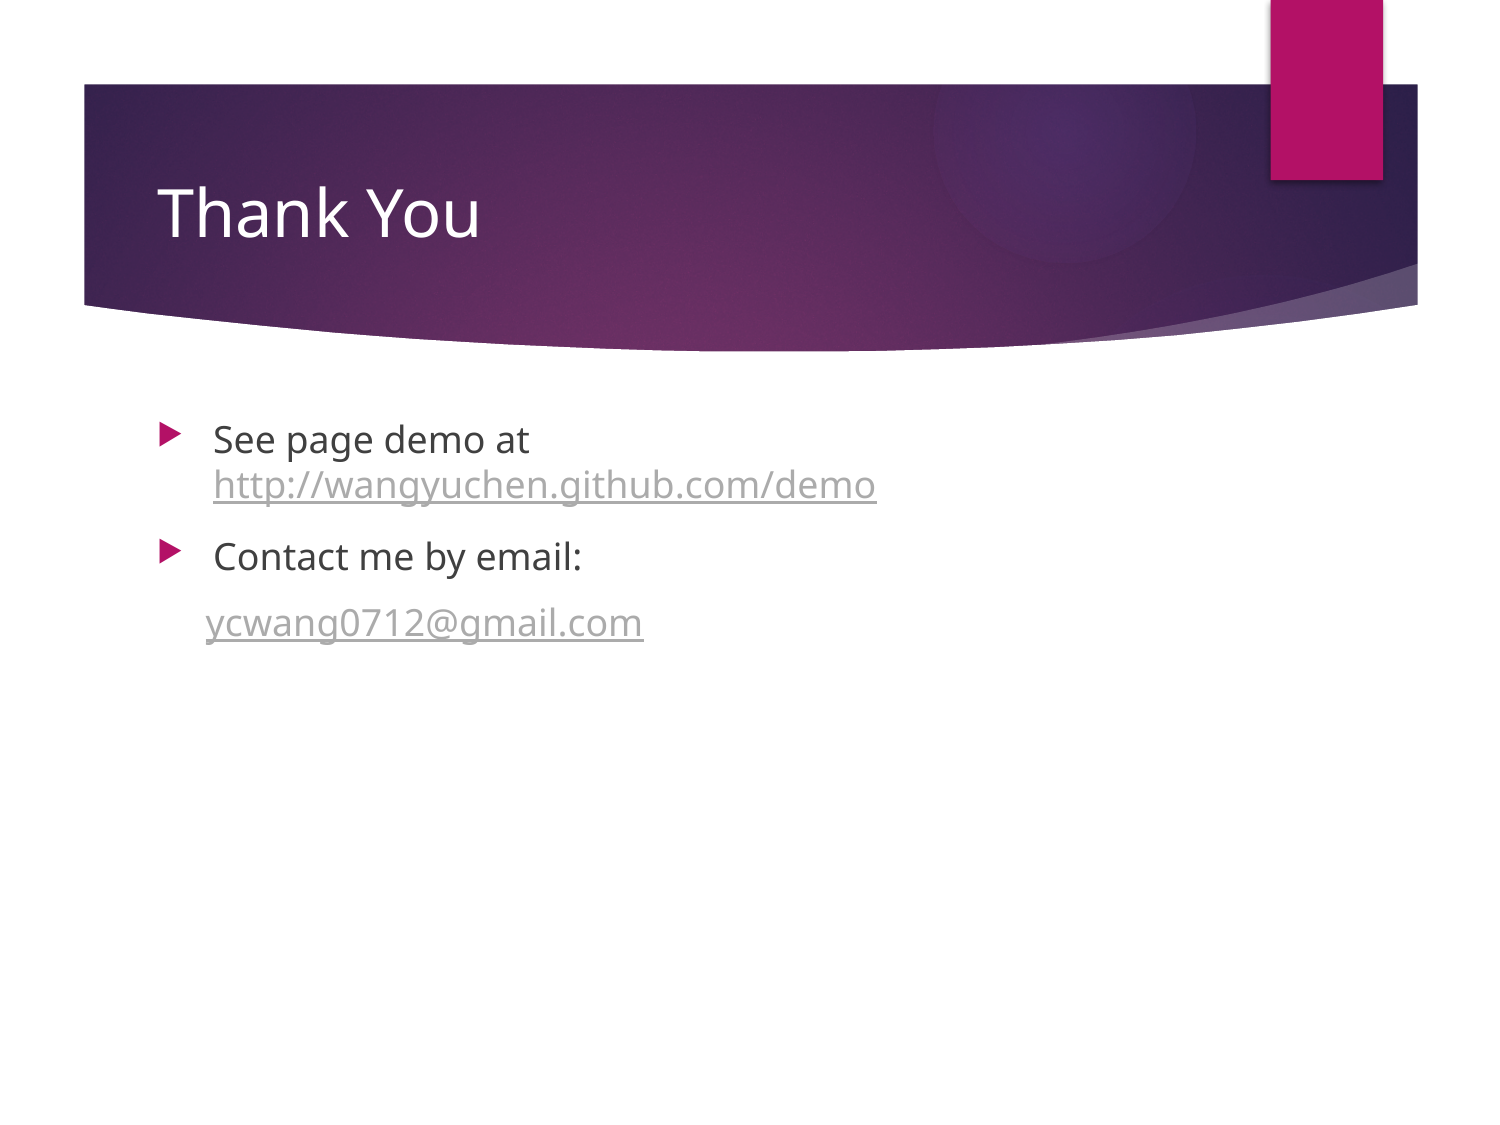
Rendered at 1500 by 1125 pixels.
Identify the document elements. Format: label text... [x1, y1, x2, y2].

list See page demo at http://wangyuchen.github.com/demo Contact me by email: ycwang0712@gmail.com [141, 408, 1183, 988]
title Thank You [142, 152, 1183, 269]
